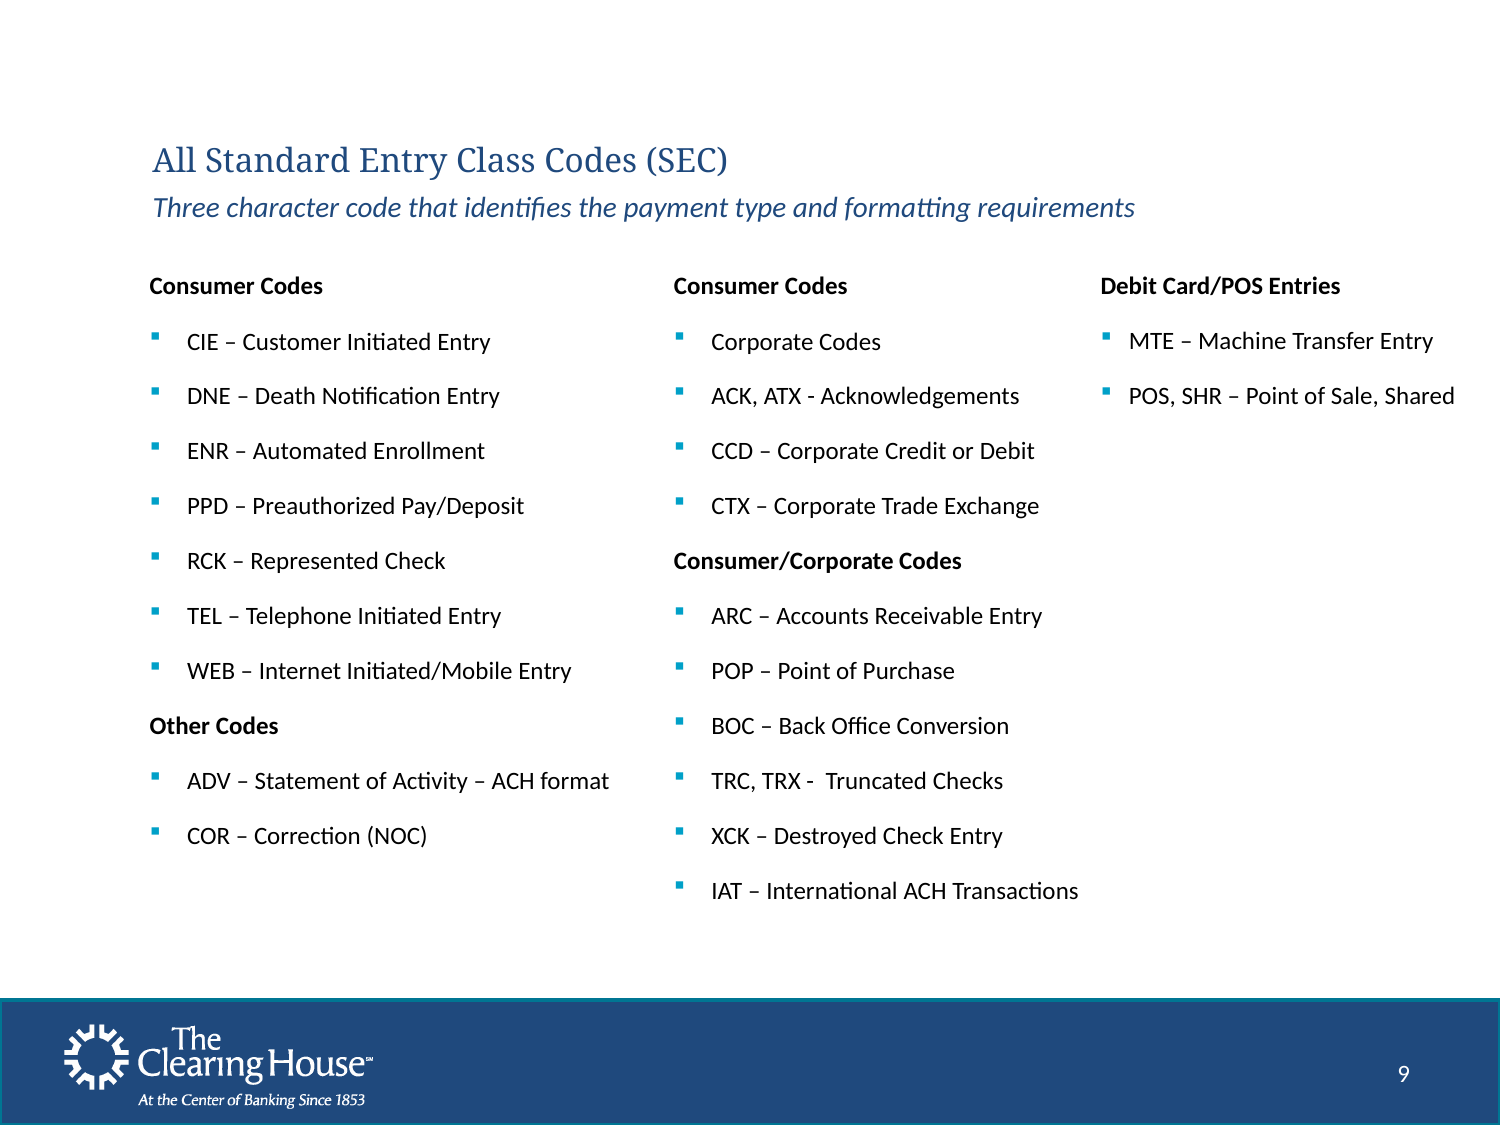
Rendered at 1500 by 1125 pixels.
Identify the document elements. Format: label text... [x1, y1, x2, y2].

list Consumer Codes CIE – Customer Initiated Entry DNE – Death Notification Entry ENR – Automated Enrollment PPD – Preauthorized Pay/Deposit RCK – Represented Check TEL – Telephone Initiated Entry WEB – Internet Initiated/Mobile Entry Other Codes ADV – Statement of Activity – ACH format COR – Correction (NOC) [134, 262, 672, 971]
text_box Debit Card/POS Entries MTE – Machine Transfer Entry POS, SHR – Point of Sale, Shared [1085, 262, 1497, 445]
text_box Three character code that identifies the payment type and formatting requirements [137, 181, 1216, 232]
slide_number 9 [1074, 1042, 1425, 1103]
picture [62, 1020, 375, 1113]
text_box Consumer Codes Corporate Codes ACK, ATX - Acknowledgements CCD – Corporate Credit or Debit CTX – Corporate Trade Exchange Consumer/Corporate Codes ARC – Accounts Receivable Entry POP – Point of Purchase BOC – Back Office Conversion TRC, TRX - Truncated Checks XCK – Destroyed Check Entry IAT – International ACH Transactions [658, 262, 1197, 838]
title All Standard Entry Class Codes (SEC) [137, 125, 1375, 233]
